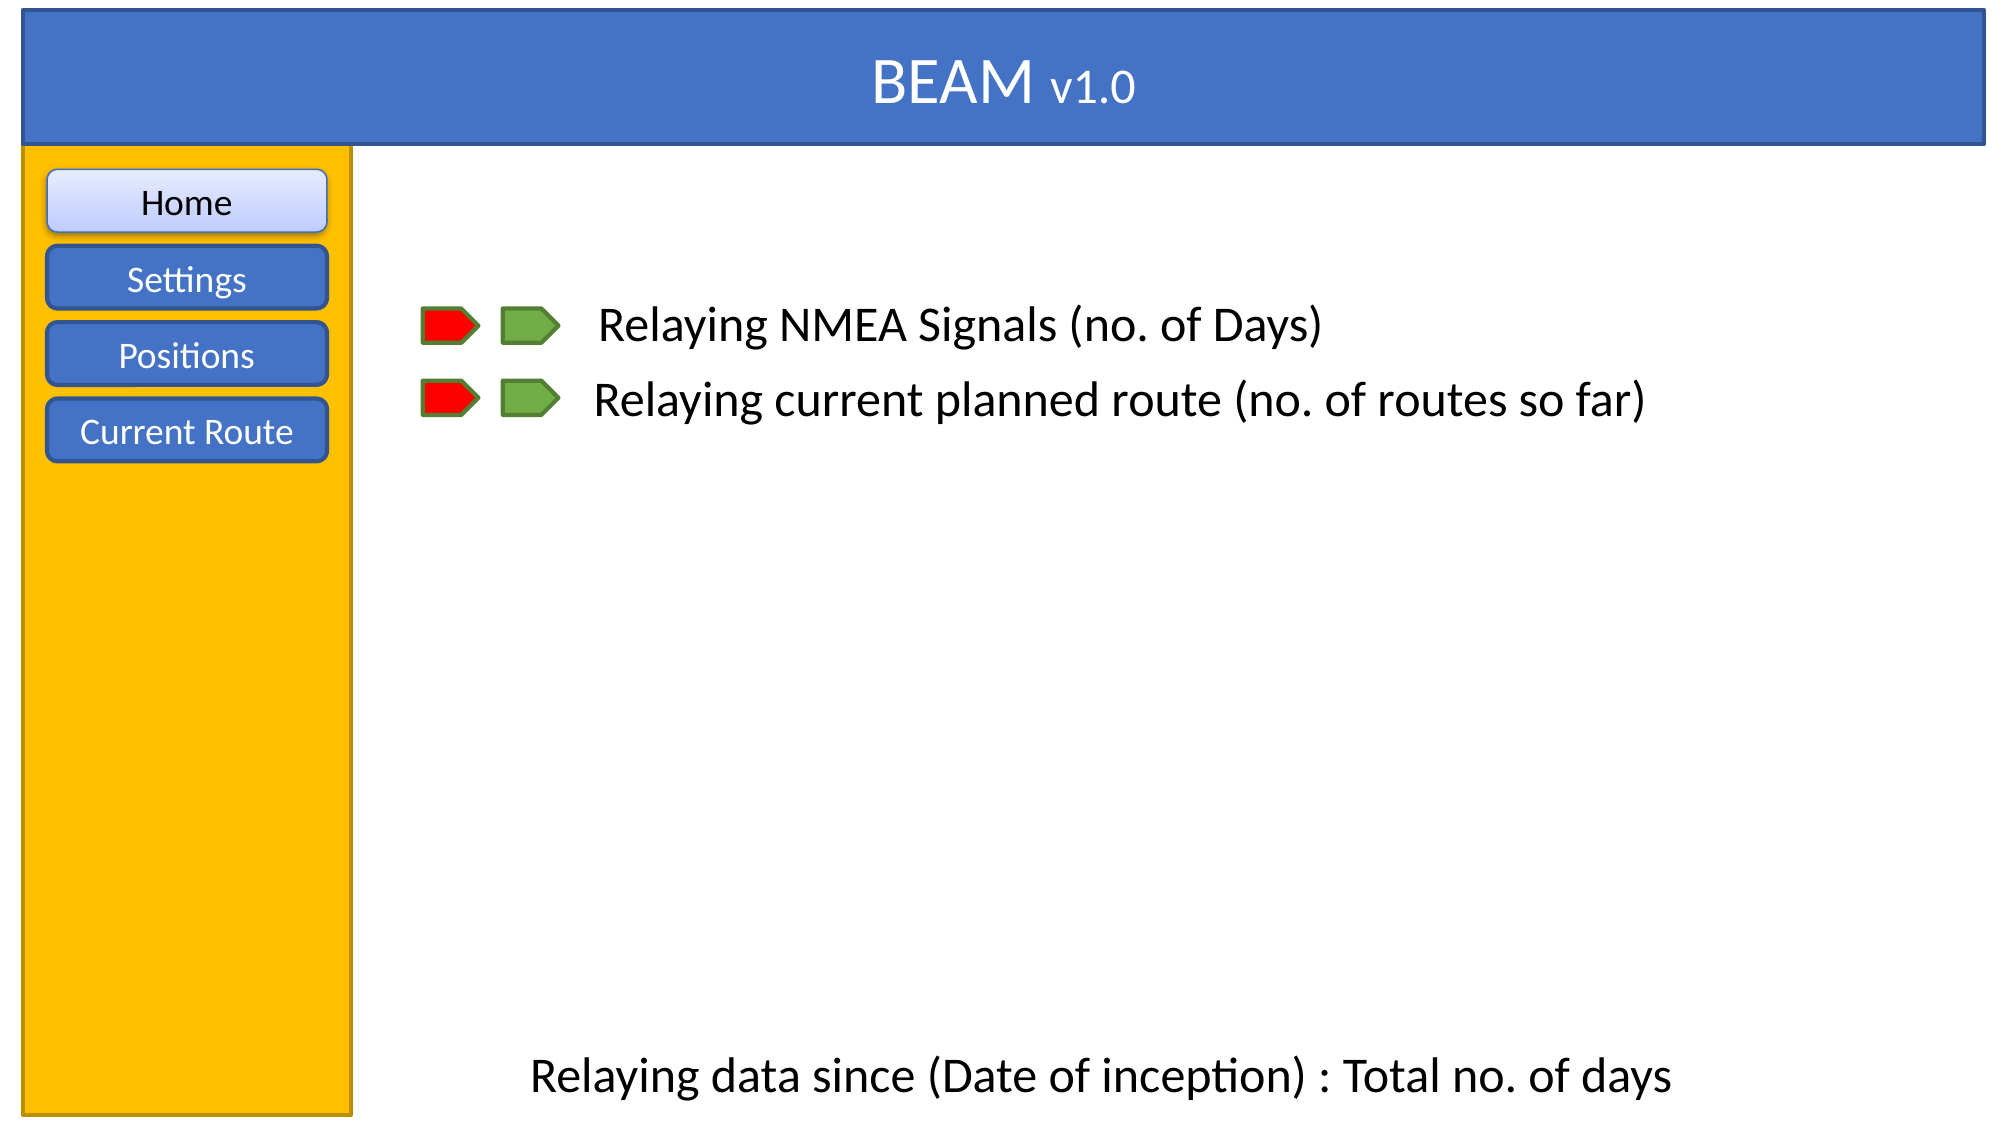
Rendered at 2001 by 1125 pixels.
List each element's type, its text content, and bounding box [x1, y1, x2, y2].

text_box Relaying current planned route (no. of routes so far) [578, 359, 1914, 434]
text_box [420, 306, 481, 345]
text_box [500, 378, 561, 418]
text_box Relaying NMEA Signals (no. of Days) [583, 284, 1524, 359]
text_box Positions [44, 320, 330, 388]
text_box [21, 146, 353, 1117]
text_box Relaying data since (Date of inception) : Total no. of days [515, 1035, 1978, 1110]
text_box Home [46, 168, 328, 233]
text_box Settings [44, 243, 330, 311]
text_box [420, 378, 481, 418]
text_box [500, 306, 561, 345]
text_box Current Route [44, 396, 330, 464]
text_box BEAM v1.0 [21, 8, 1986, 146]
